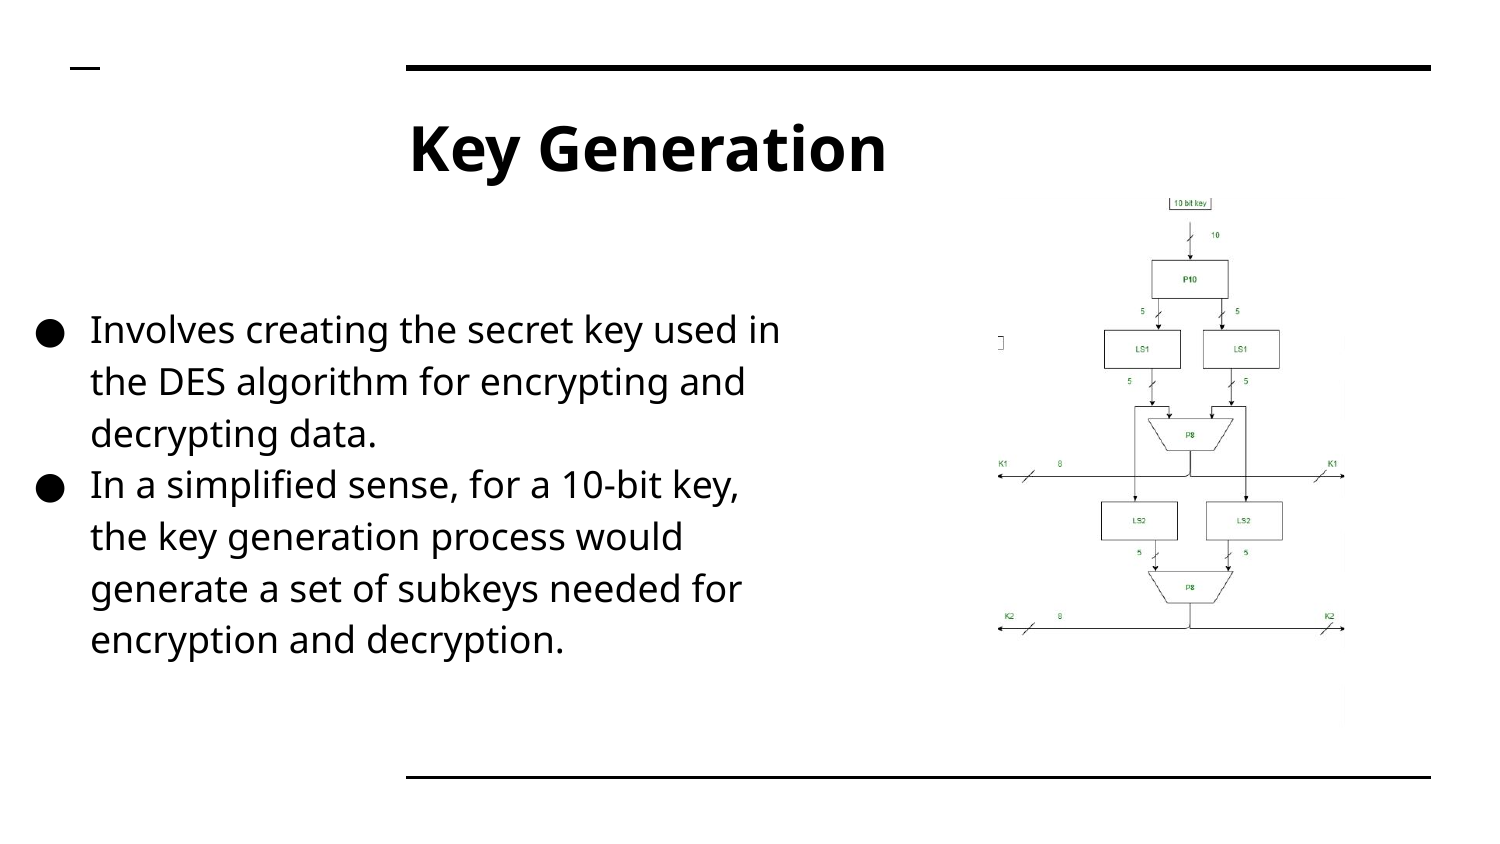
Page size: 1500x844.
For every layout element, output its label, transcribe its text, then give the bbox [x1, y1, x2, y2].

list Involves creating the secret key used in the DES algorithm for encrypting and decrypting data. In a simplified sense, for a 10-bit key, the key generation process would generate a set of subkeys needed for encryption and decryption. [0, 284, 818, 777]
title Key Generation [393, 94, 1431, 199]
picture [997, 198, 1345, 747]
